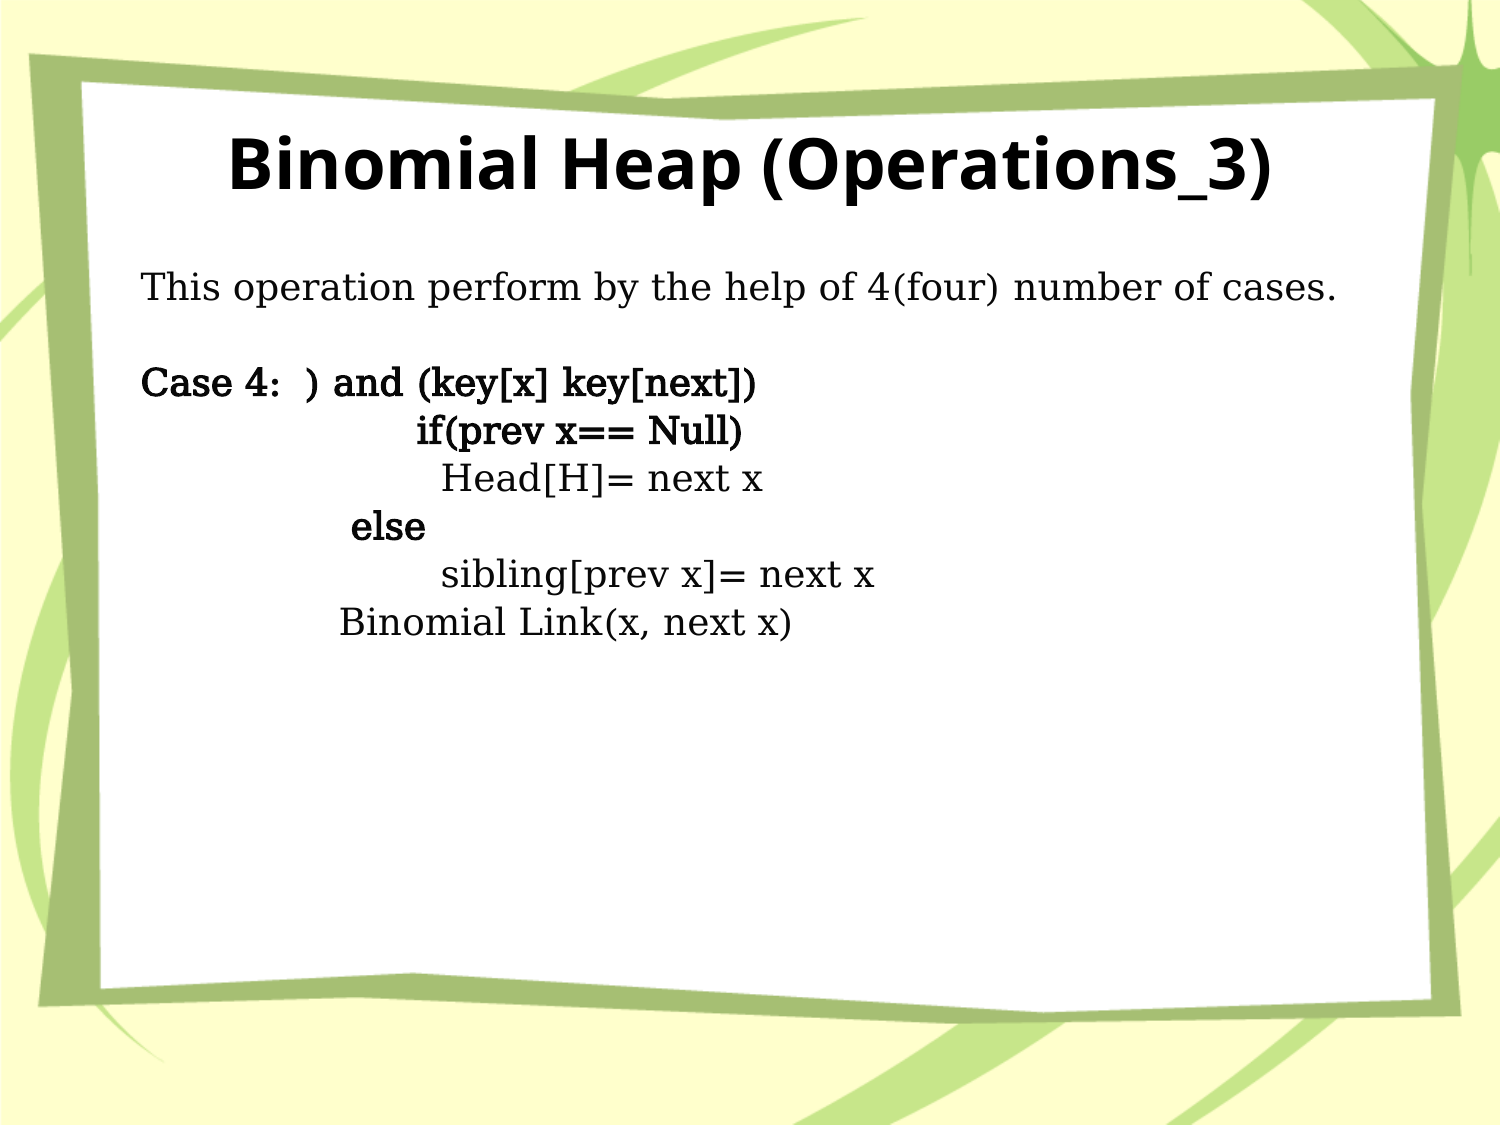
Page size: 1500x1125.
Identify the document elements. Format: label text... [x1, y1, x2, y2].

title Binomial Heap (Operations_3) [75, 101, 1425, 220]
picture [0, 0, 1500, 1125]
